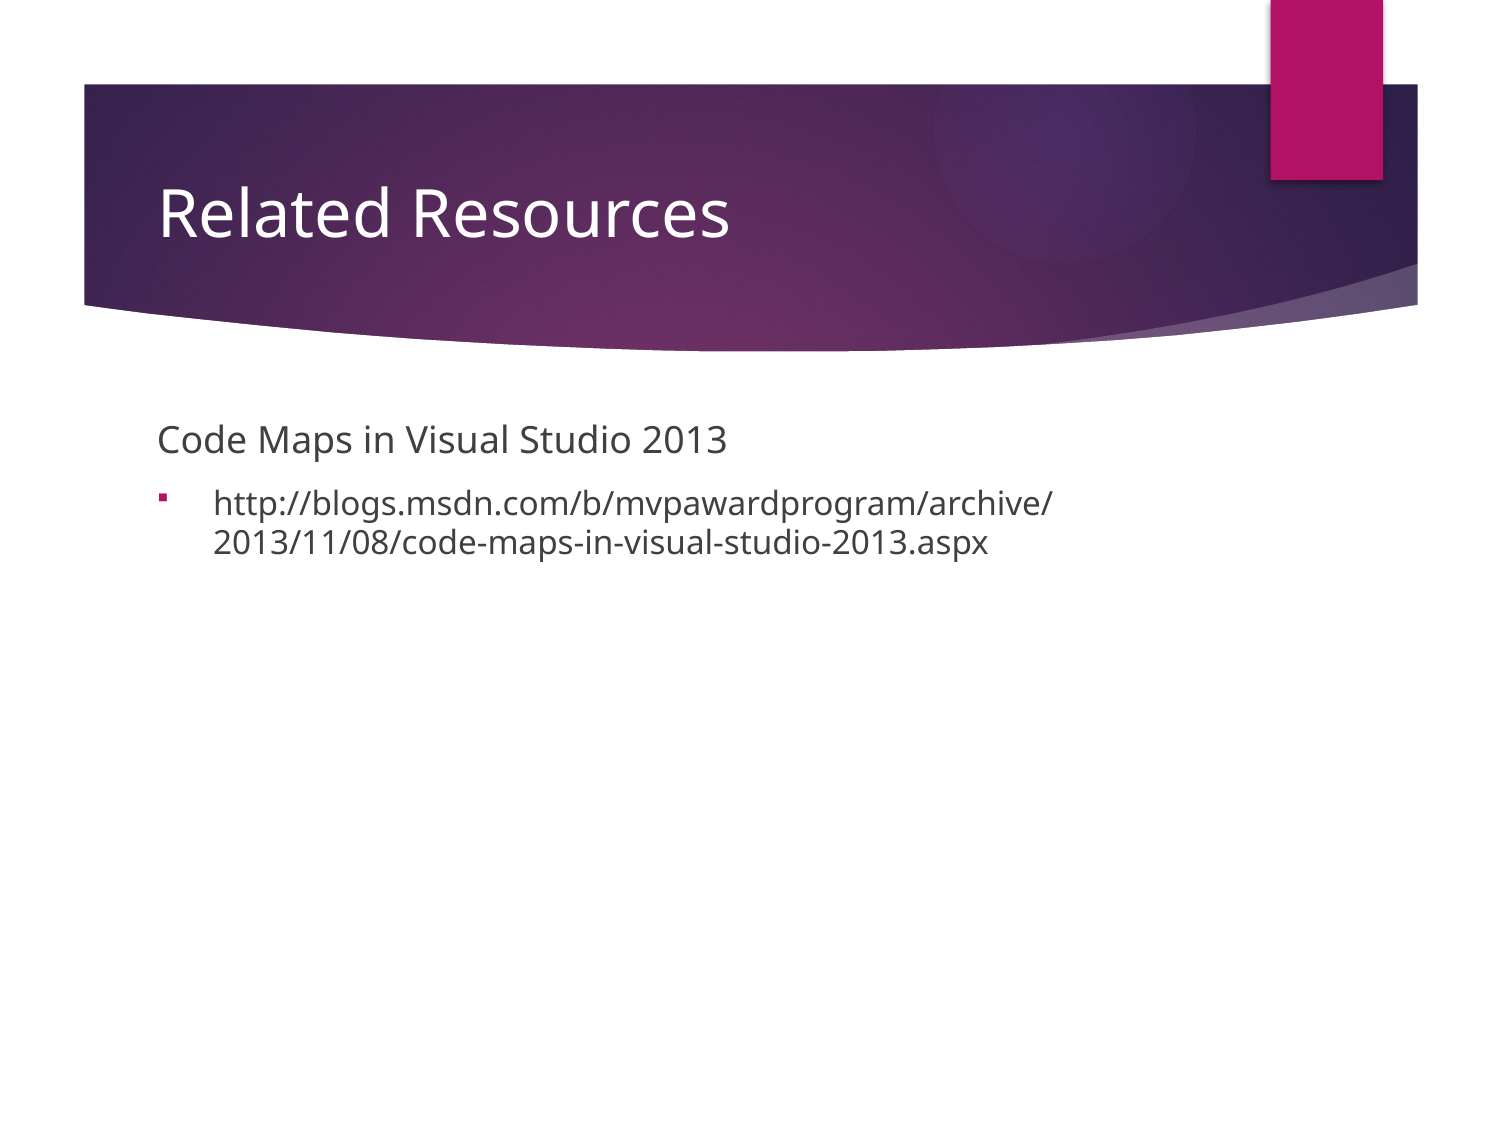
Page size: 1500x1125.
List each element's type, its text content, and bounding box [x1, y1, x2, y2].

title Related Resources [142, 152, 1183, 269]
list Code Maps in Visual Studio 2013 http://blogs.msdn.com/b/mvpawardprogram/archive/2013/11/08/code-maps-in-visual-studio-2013.aspx [141, 408, 1183, 988]
